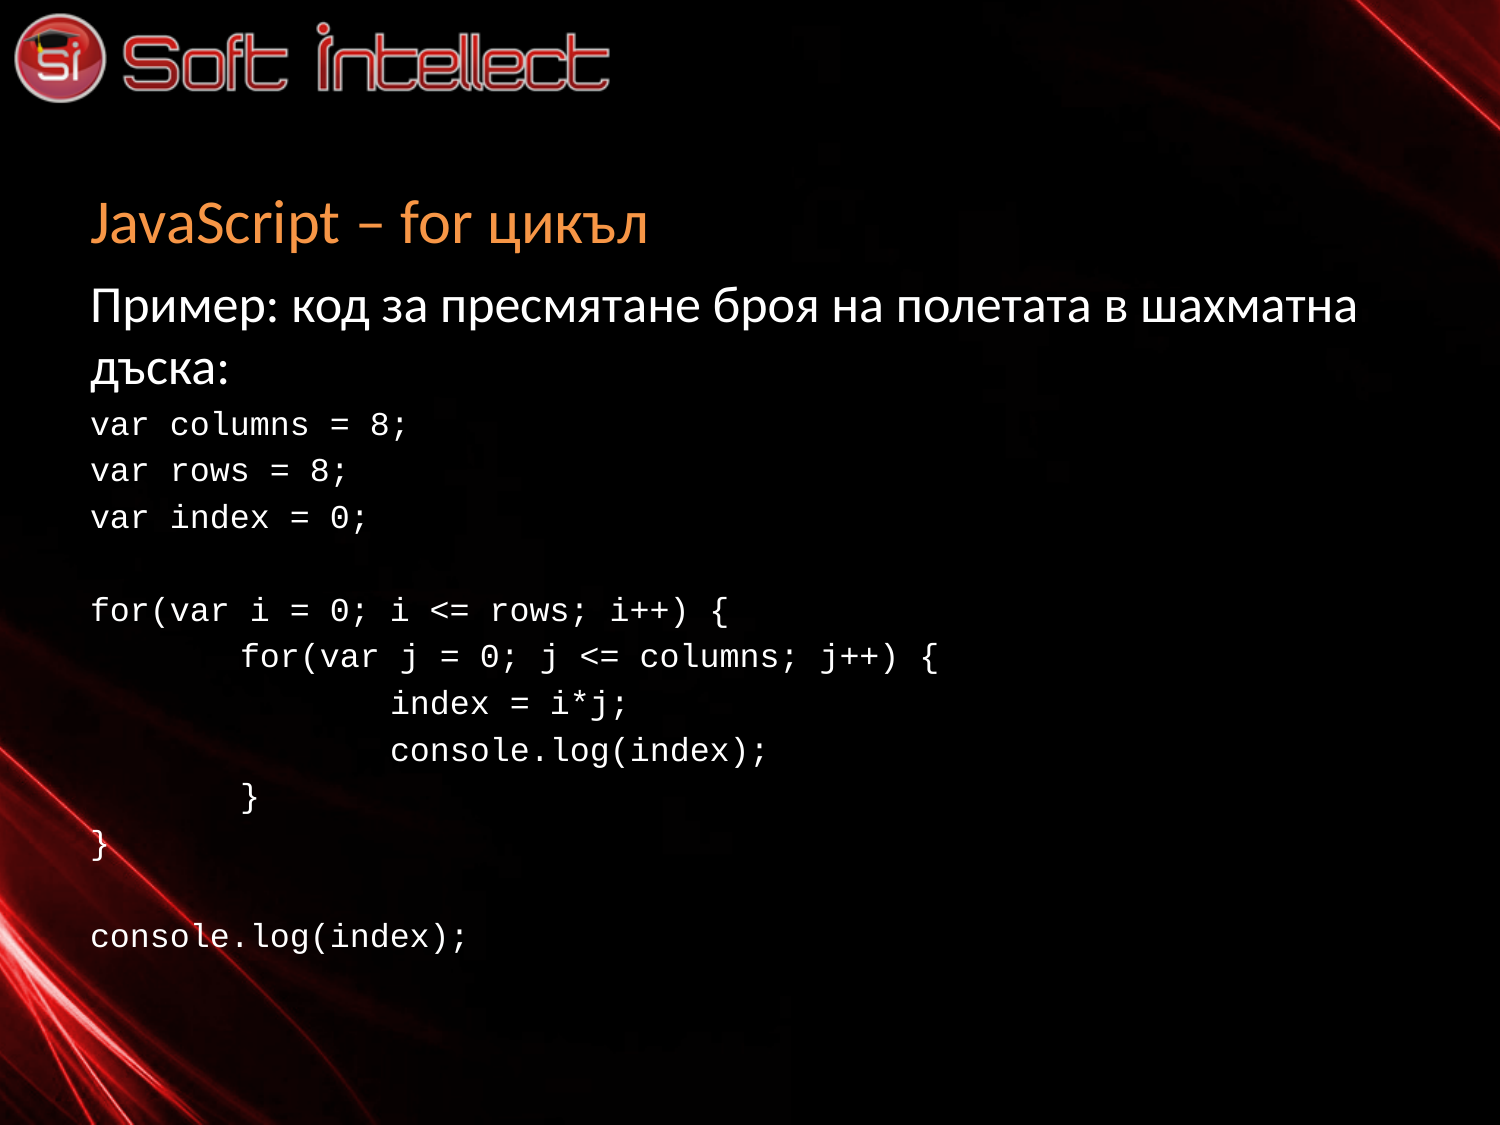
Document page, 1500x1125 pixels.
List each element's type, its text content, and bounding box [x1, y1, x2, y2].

title JavaScript – for цикъл [75, 125, 1425, 262]
picture [0, 0, 1500, 1125]
list Пример: код за пресмятане броя на полетата в шахматна дъска: var columns = 8; var rows = 8; var index = 0; for(var i = 0; i <= rows; i++) { for(var j = 0; j <= columns; j++) { index = i*j; console.log(index); } } console.log(index); [75, 262, 1425, 1005]
